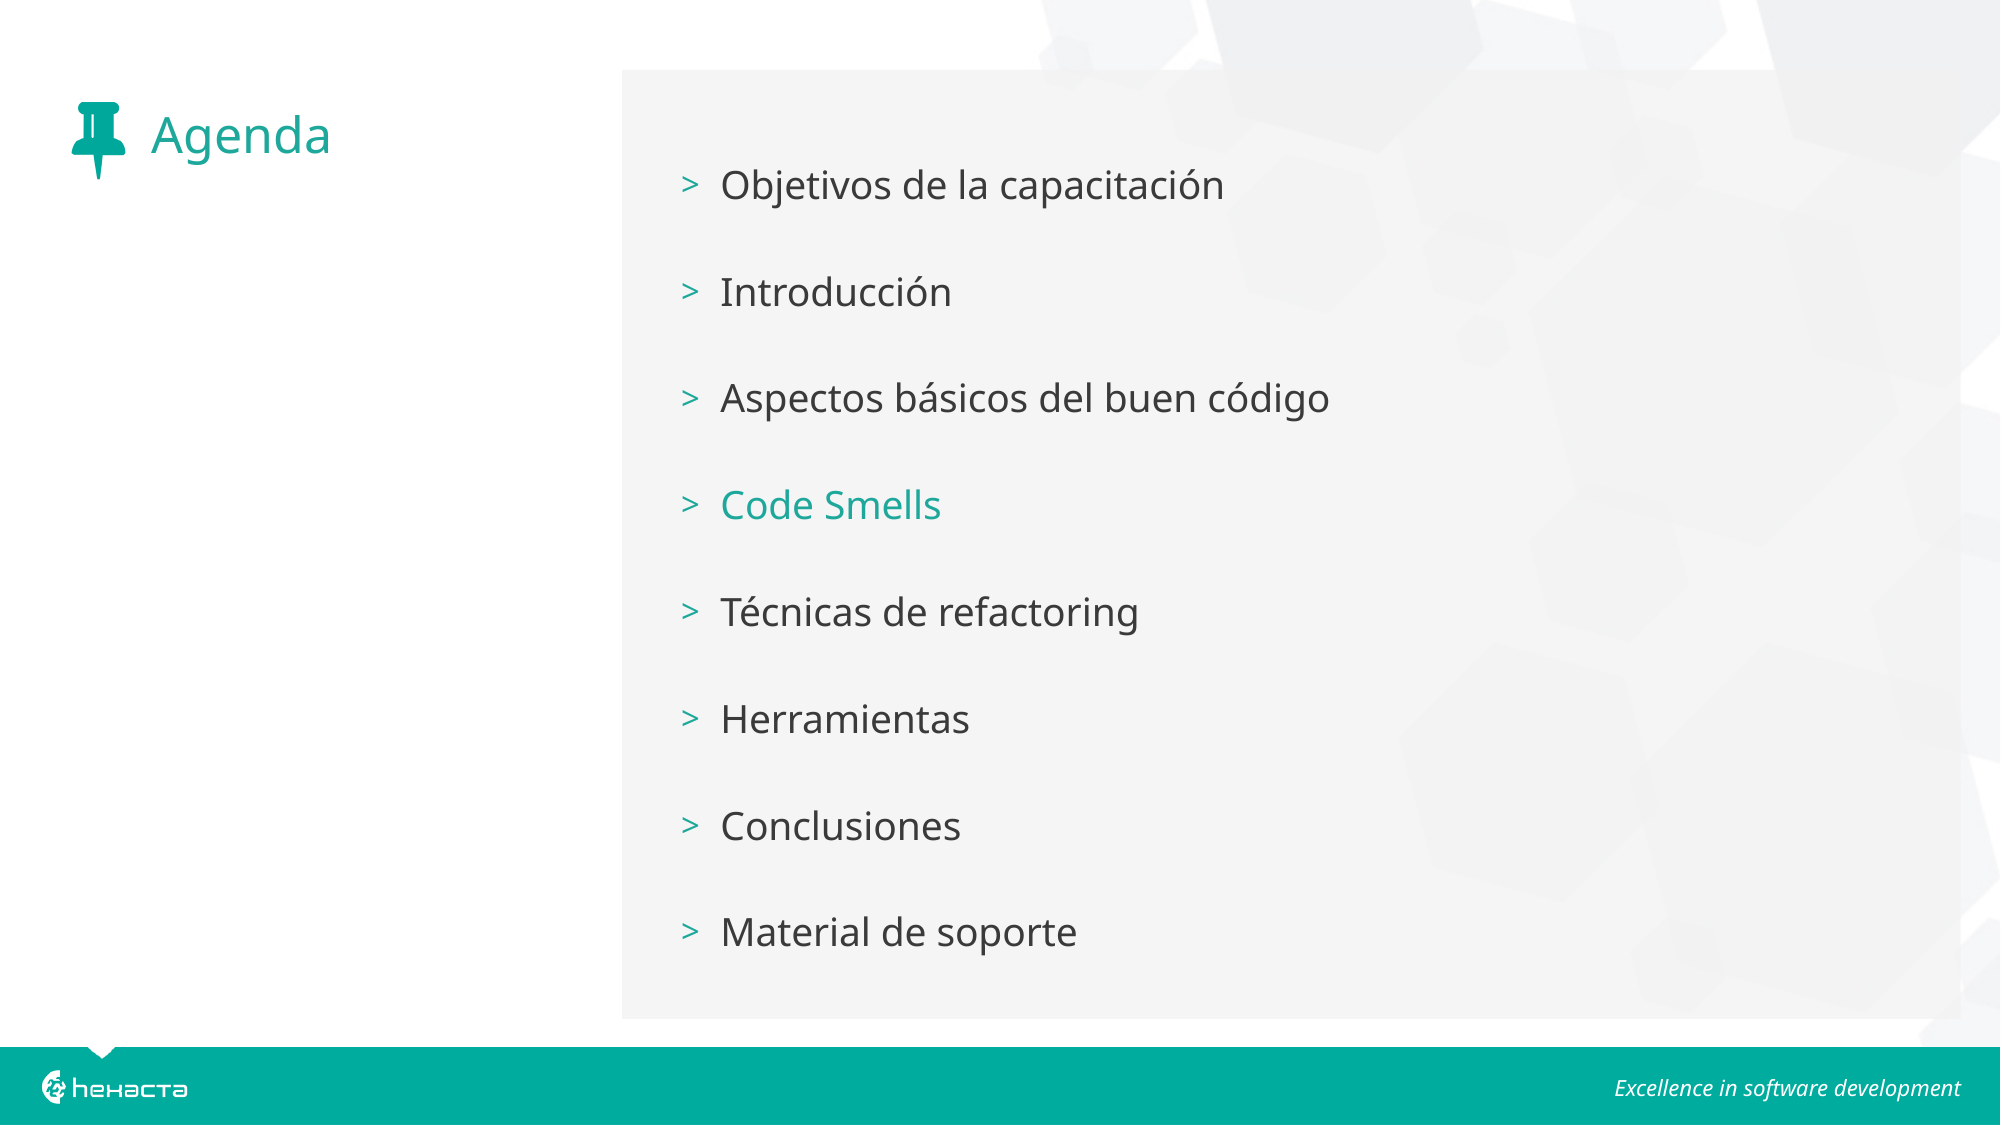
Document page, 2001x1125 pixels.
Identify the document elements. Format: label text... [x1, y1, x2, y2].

text_box Code Smells [665, 473, 1926, 552]
list Objetivos de la capacitación [666, 153, 1926, 232]
text_box Material de soporte [665, 900, 1926, 979]
text_box Herramientas [665, 686, 1926, 766]
list Técnicas de refactoring [666, 580, 1926, 659]
text_box Conclusiones [665, 793, 1926, 873]
text_box Aspectos básicos del buen código [665, 366, 1926, 446]
picture [0, 0, 2001, 1125]
list Introducción [666, 259, 1926, 339]
